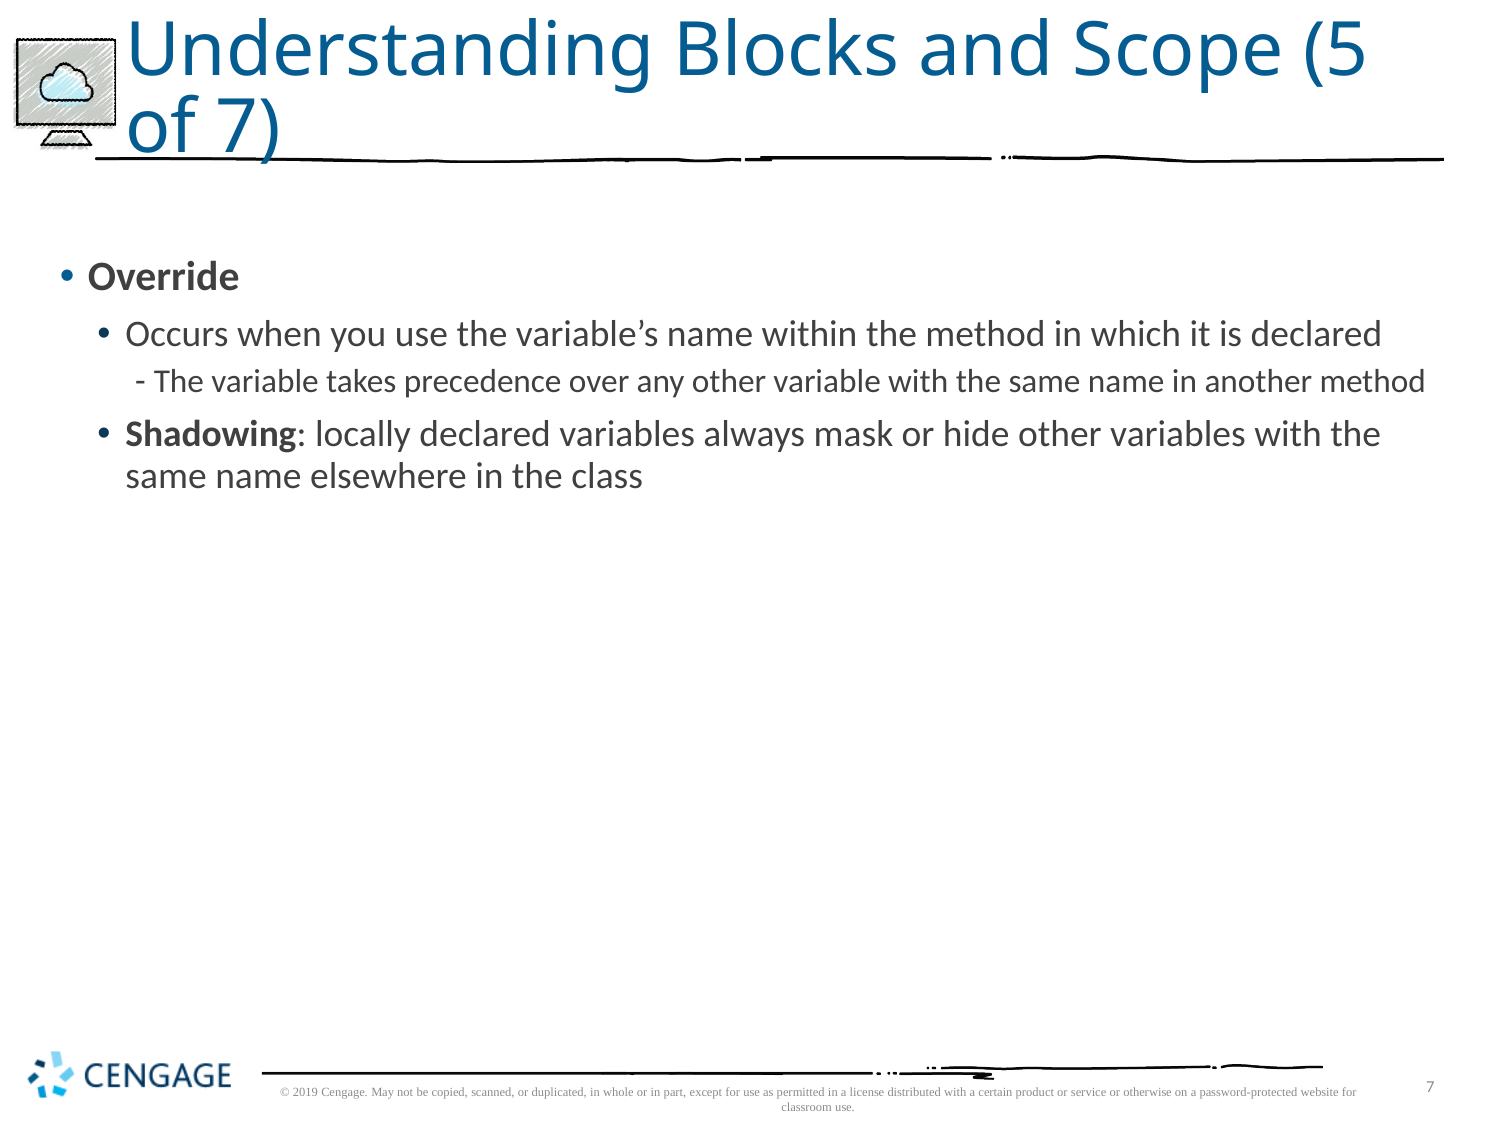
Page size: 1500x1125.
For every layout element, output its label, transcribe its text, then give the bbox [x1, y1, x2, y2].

title Understanding Blocks and Scope (5 of 7) [125, 66, 1442, 116]
picture [261, 1064, 1323, 1079]
list Override Occurs when you use the variable’s name within the method in which it is declared The variable takes precedence over any other variable with the same name in another method Shadowing: locally declared variables always mask or hide other variables with the same name elsewhere in the class [59, 252, 1441, 600]
picture [95, 155, 1444, 163]
picture [12, 36, 117, 151]
picture [7, 1037, 244, 1111]
footer © 2019 Cengage. May not be copied, scanned, or duplicated, in whole or in part, except for use as permitted in a license distributed with a certain product or service or otherwise on a password-protected website for classroom use. [261, 1079, 1375, 1120]
